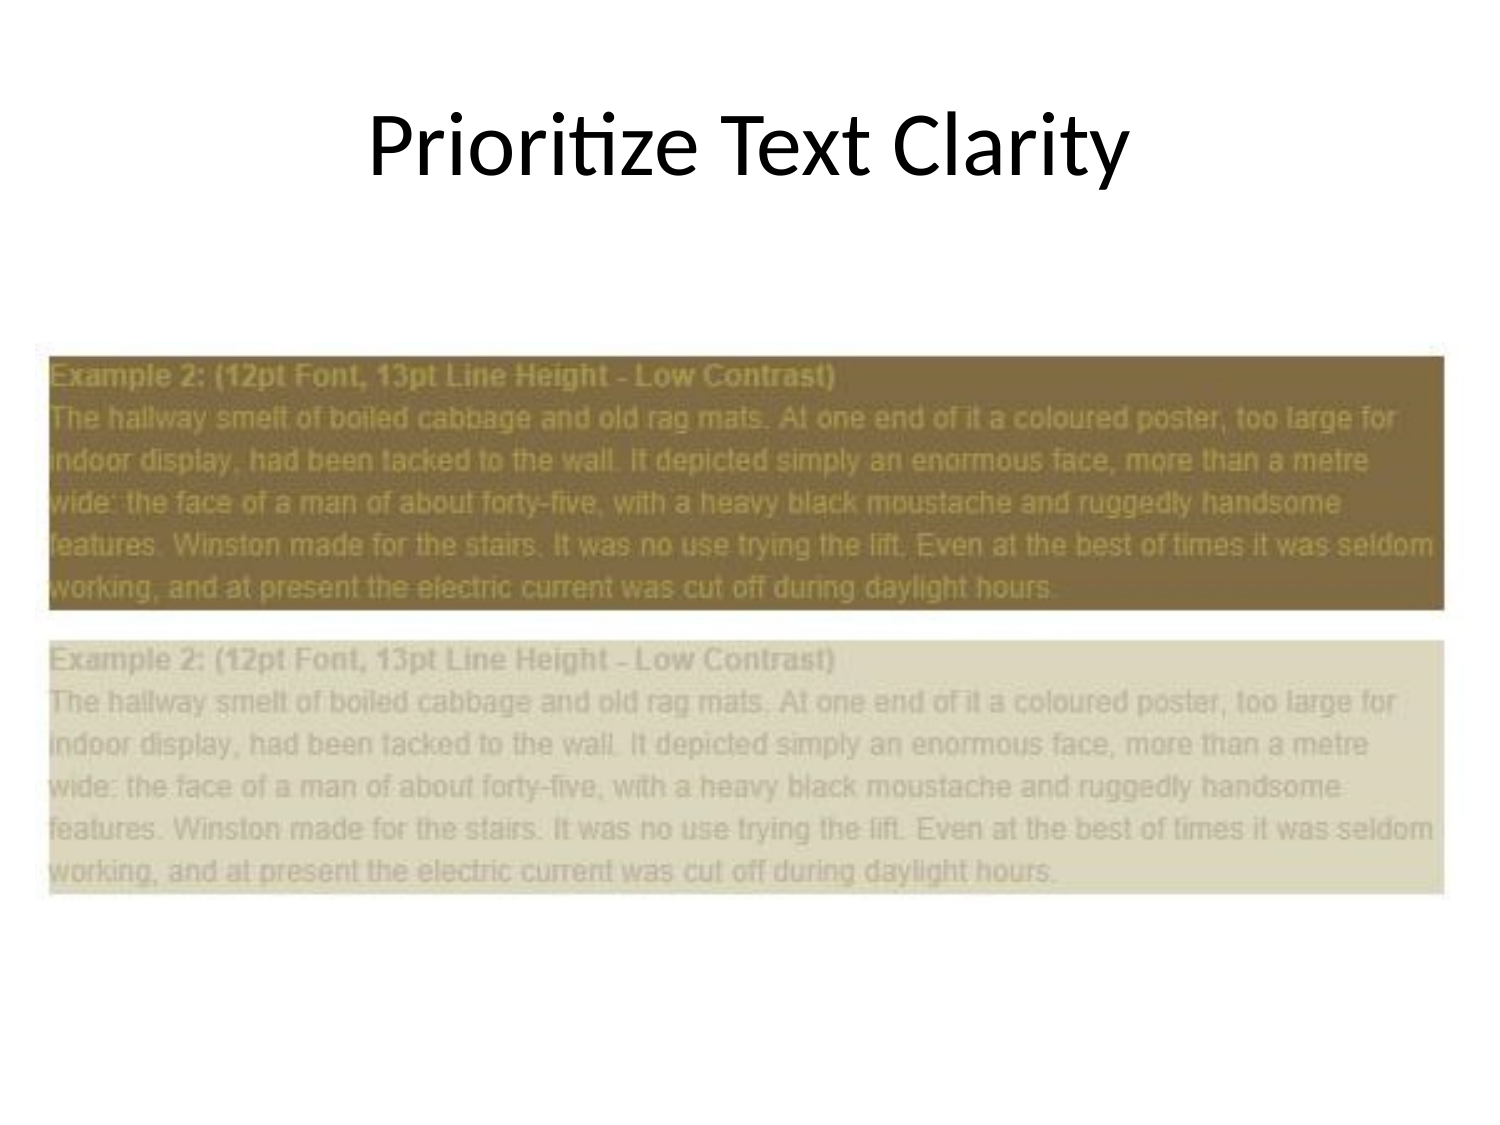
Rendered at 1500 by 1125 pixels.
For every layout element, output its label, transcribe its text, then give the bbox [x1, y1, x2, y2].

title Prioritize Text Clarity [75, 45, 1425, 233]
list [35, 342, 1465, 926]
